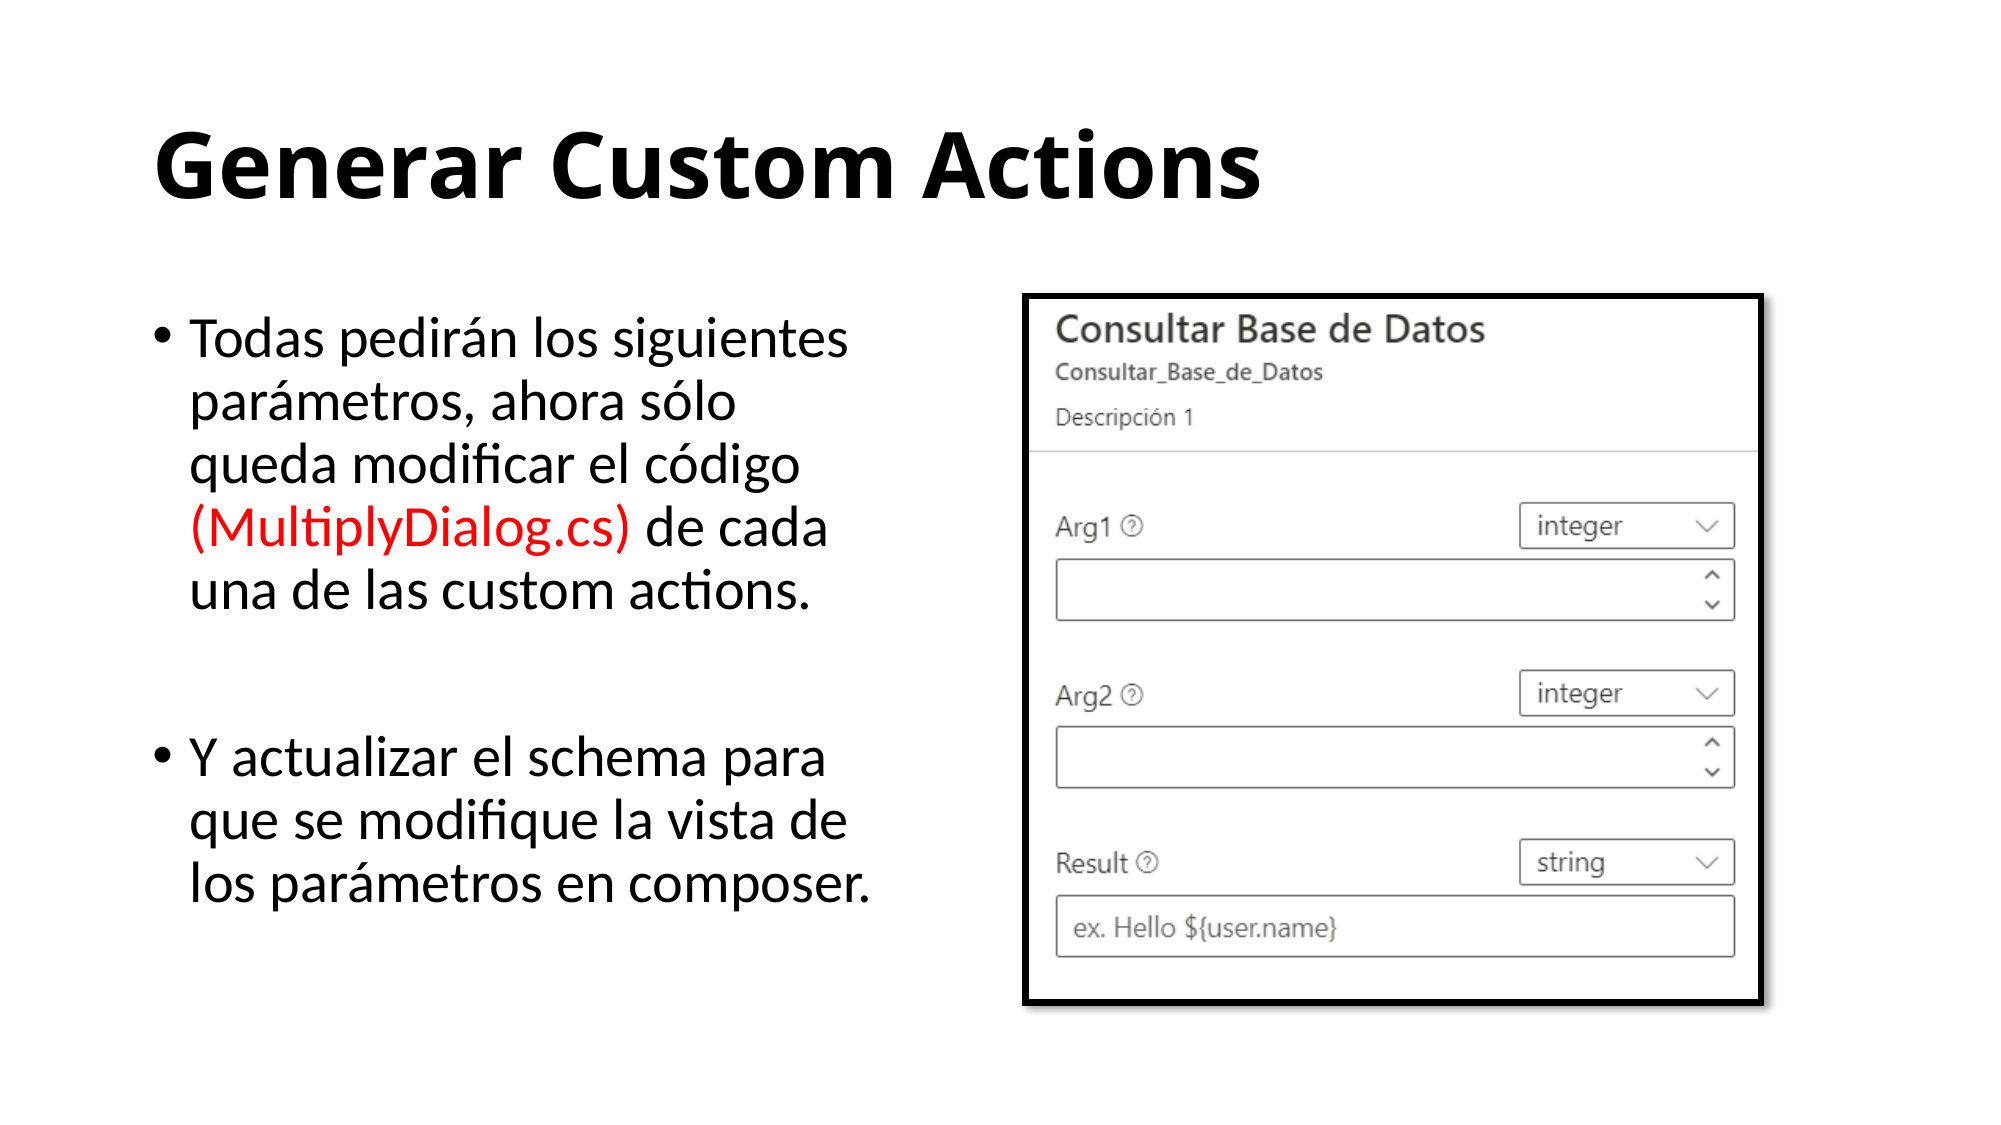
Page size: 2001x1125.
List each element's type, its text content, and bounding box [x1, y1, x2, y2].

list Todas pedirán los siguientes parámetros, ahora sólo queda modificar el código (MultiplyDialog.cs) de cada una de las custom actions. Y actualizar el schema para que se modifique la vista de los parámetros en composer. [137, 299, 899, 1014]
picture [1028, 299, 1759, 1000]
title Generar Custom Actions [137, 59, 1863, 278]
